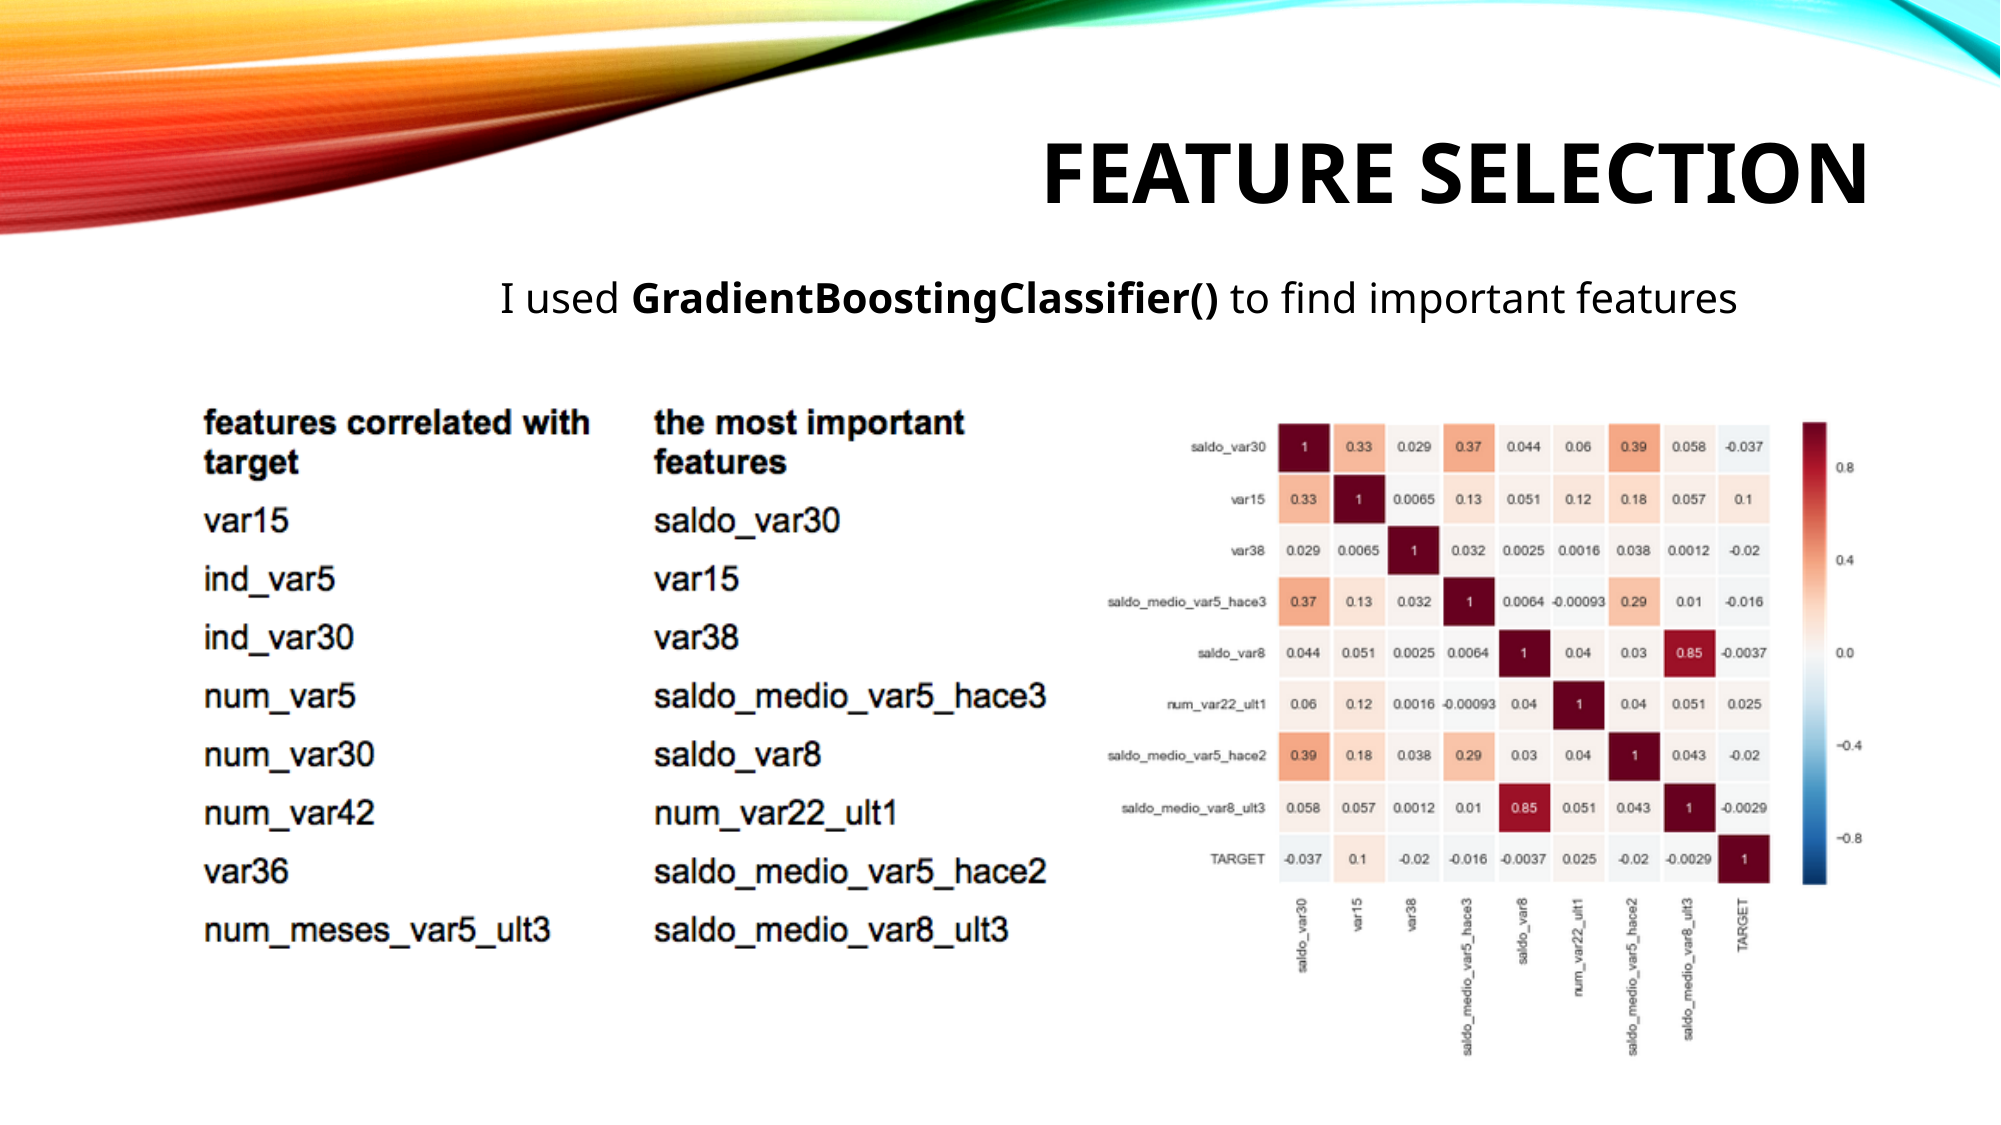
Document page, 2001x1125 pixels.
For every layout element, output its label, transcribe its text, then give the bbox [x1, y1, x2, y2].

text_box I used GradientBoostingClassifier() to find important features [485, 264, 1754, 330]
title Feature Selection [112, 121, 1888, 232]
picture [0, 0, 2000, 237]
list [1083, 413, 1888, 1074]
picture [187, 390, 1060, 973]
